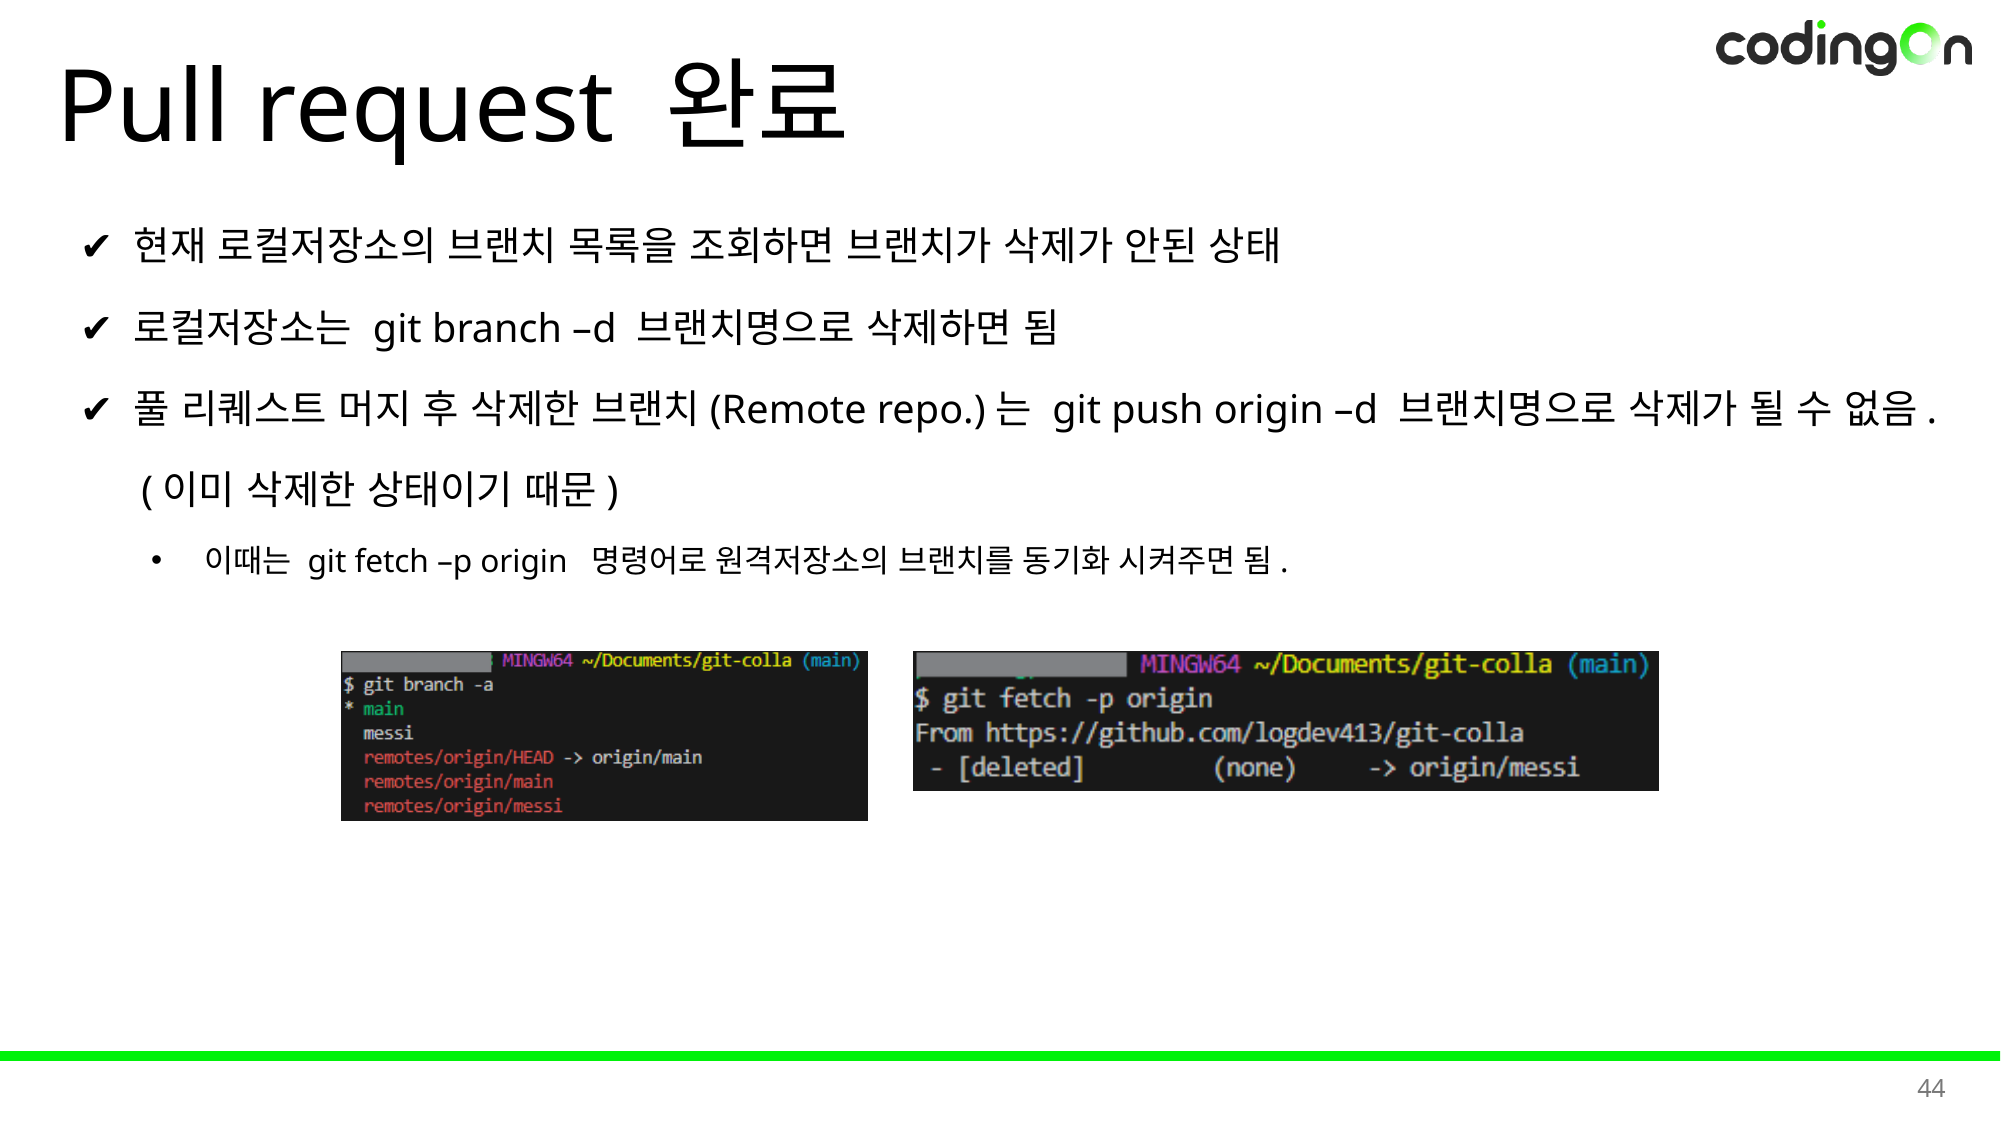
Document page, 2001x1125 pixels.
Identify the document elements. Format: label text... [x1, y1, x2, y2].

list ✔️ 현재 로컬저장소의 브랜치 목록을 조회하면 브랜치가 삭제가 안된 상태 ✔️ 로컬저장소는 git branch –d 브랜치명으로 삭제하면 됨 ✔️ 풀 리퀘스트 머지 후 삭제한 브랜치(Remote repo.)는 git push origin –d 브랜치명으로 삭제가 될 수 없음. (이미 삭제한 상태이기 때문) 이때는 git fetch –p origin 명령어로 원격저장소의 브랜치를 동기화 시켜주면 됨. [65, 189, 1935, 611]
picture [1767, 20, 1972, 76]
title Pull request 완료 [41, 0, 1767, 218]
picture [913, 651, 1659, 791]
slide_number 44 [1510, 1059, 1961, 1120]
picture [341, 651, 868, 821]
